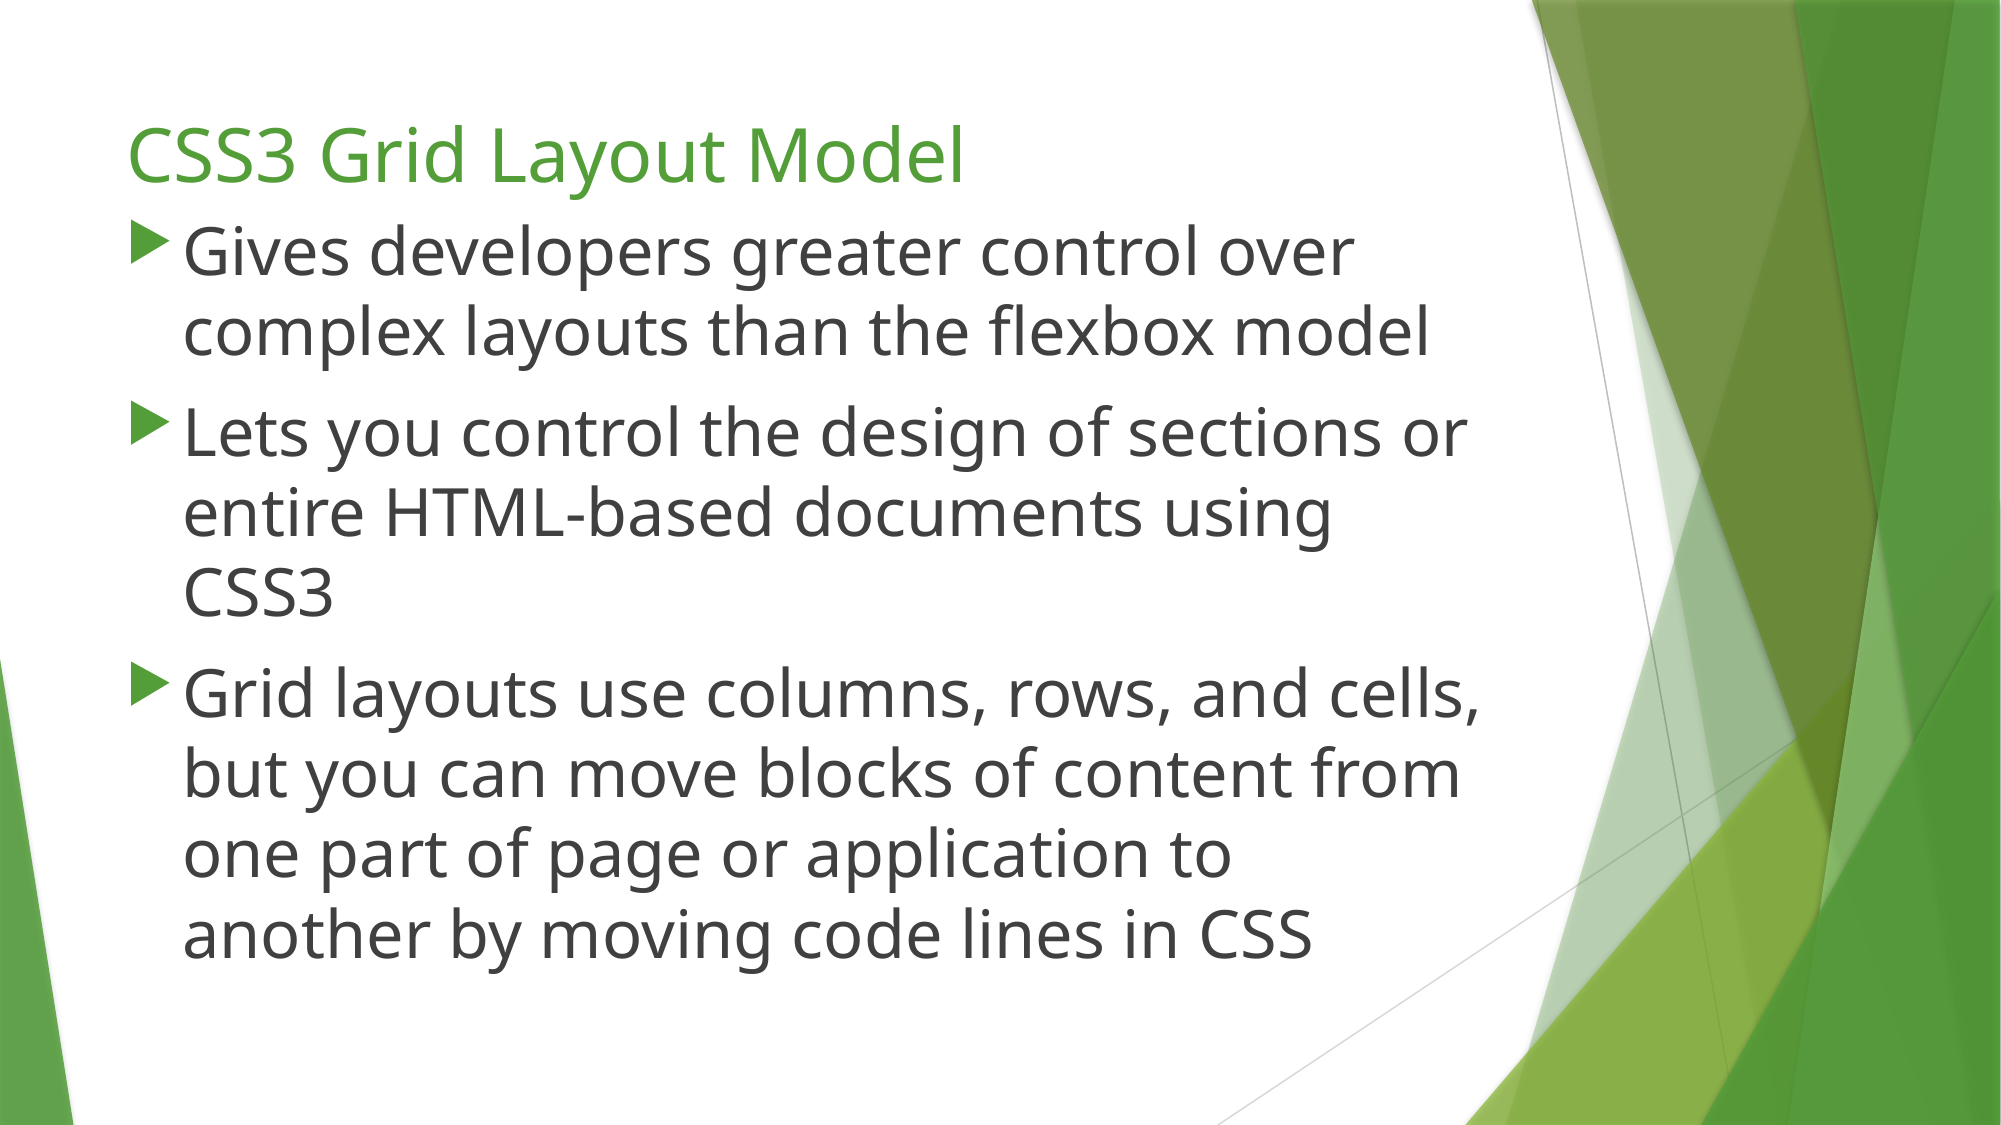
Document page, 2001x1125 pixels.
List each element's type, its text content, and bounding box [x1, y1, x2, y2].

title CSS3 Grid Layout Model [111, 99, 1522, 317]
list Gives developers greater control over complex layouts than the flexbox model Lets you control the design of sections or entire HTML-based documents using CSS3 Grid layouts use columns, rows, and cells, but you can move blocks of content from one part of page or application to another by moving code lines in CSS [111, 201, 1503, 1073]
